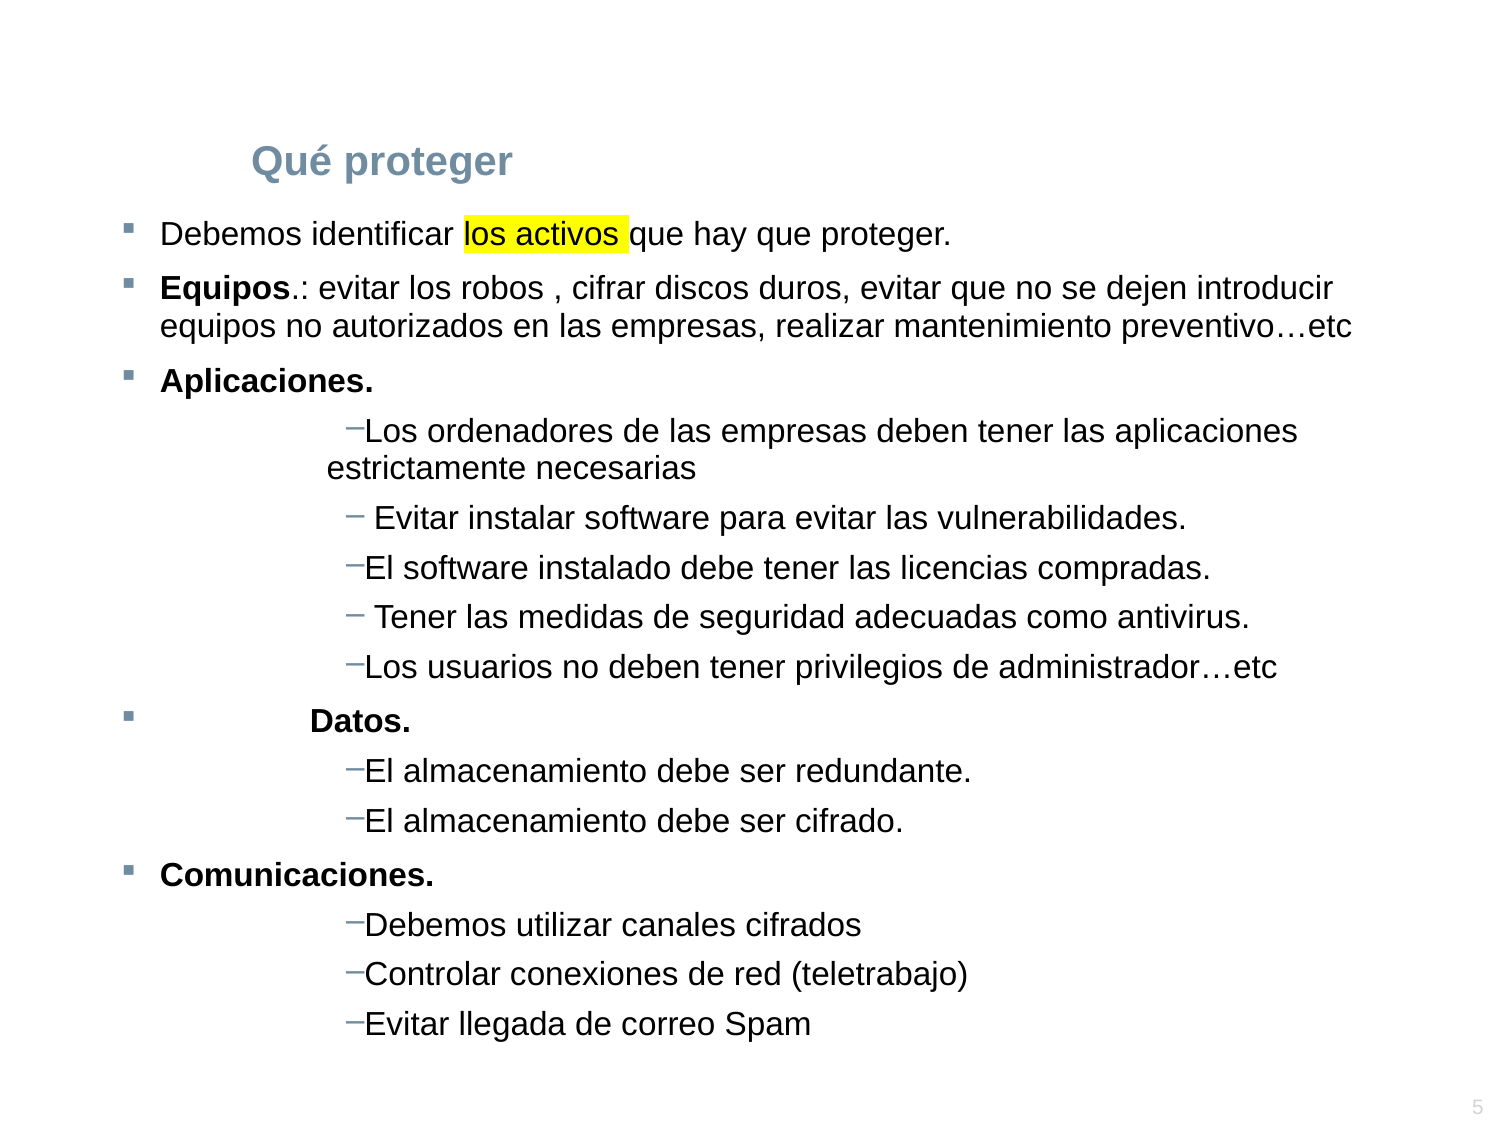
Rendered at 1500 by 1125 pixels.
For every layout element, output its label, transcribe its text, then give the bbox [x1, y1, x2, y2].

list Debemos identificar los activos que hay que proteger. Equipos.: evitar los robos , cifrar discos duros, evitar que no se dejen introducir equipos no autorizados en las empresas, realizar mantenimiento preventivo…etc Aplicaciones. Los ordenadores de las empresas deben tener las aplicaciones estrictamente necesarias Evitar instalar software para evitar las vulnerabilidades. El software instalado debe tener las licencias compradas. Tener las medidas de seguridad adecuadas como antivirus. Los usuarios no deben tener privilegios de administrador…etc Datos. El almacenamiento debe ser redundante. El almacenamiento debe ser cifrado. Comunicaciones. Debemos utilizar canales cifrados Controlar conexiones de red (teletrabajo) Evitar llegada de correo Spam [107, 208, 1411, 1125]
title Qué proteger [237, 143, 1444, 242]
